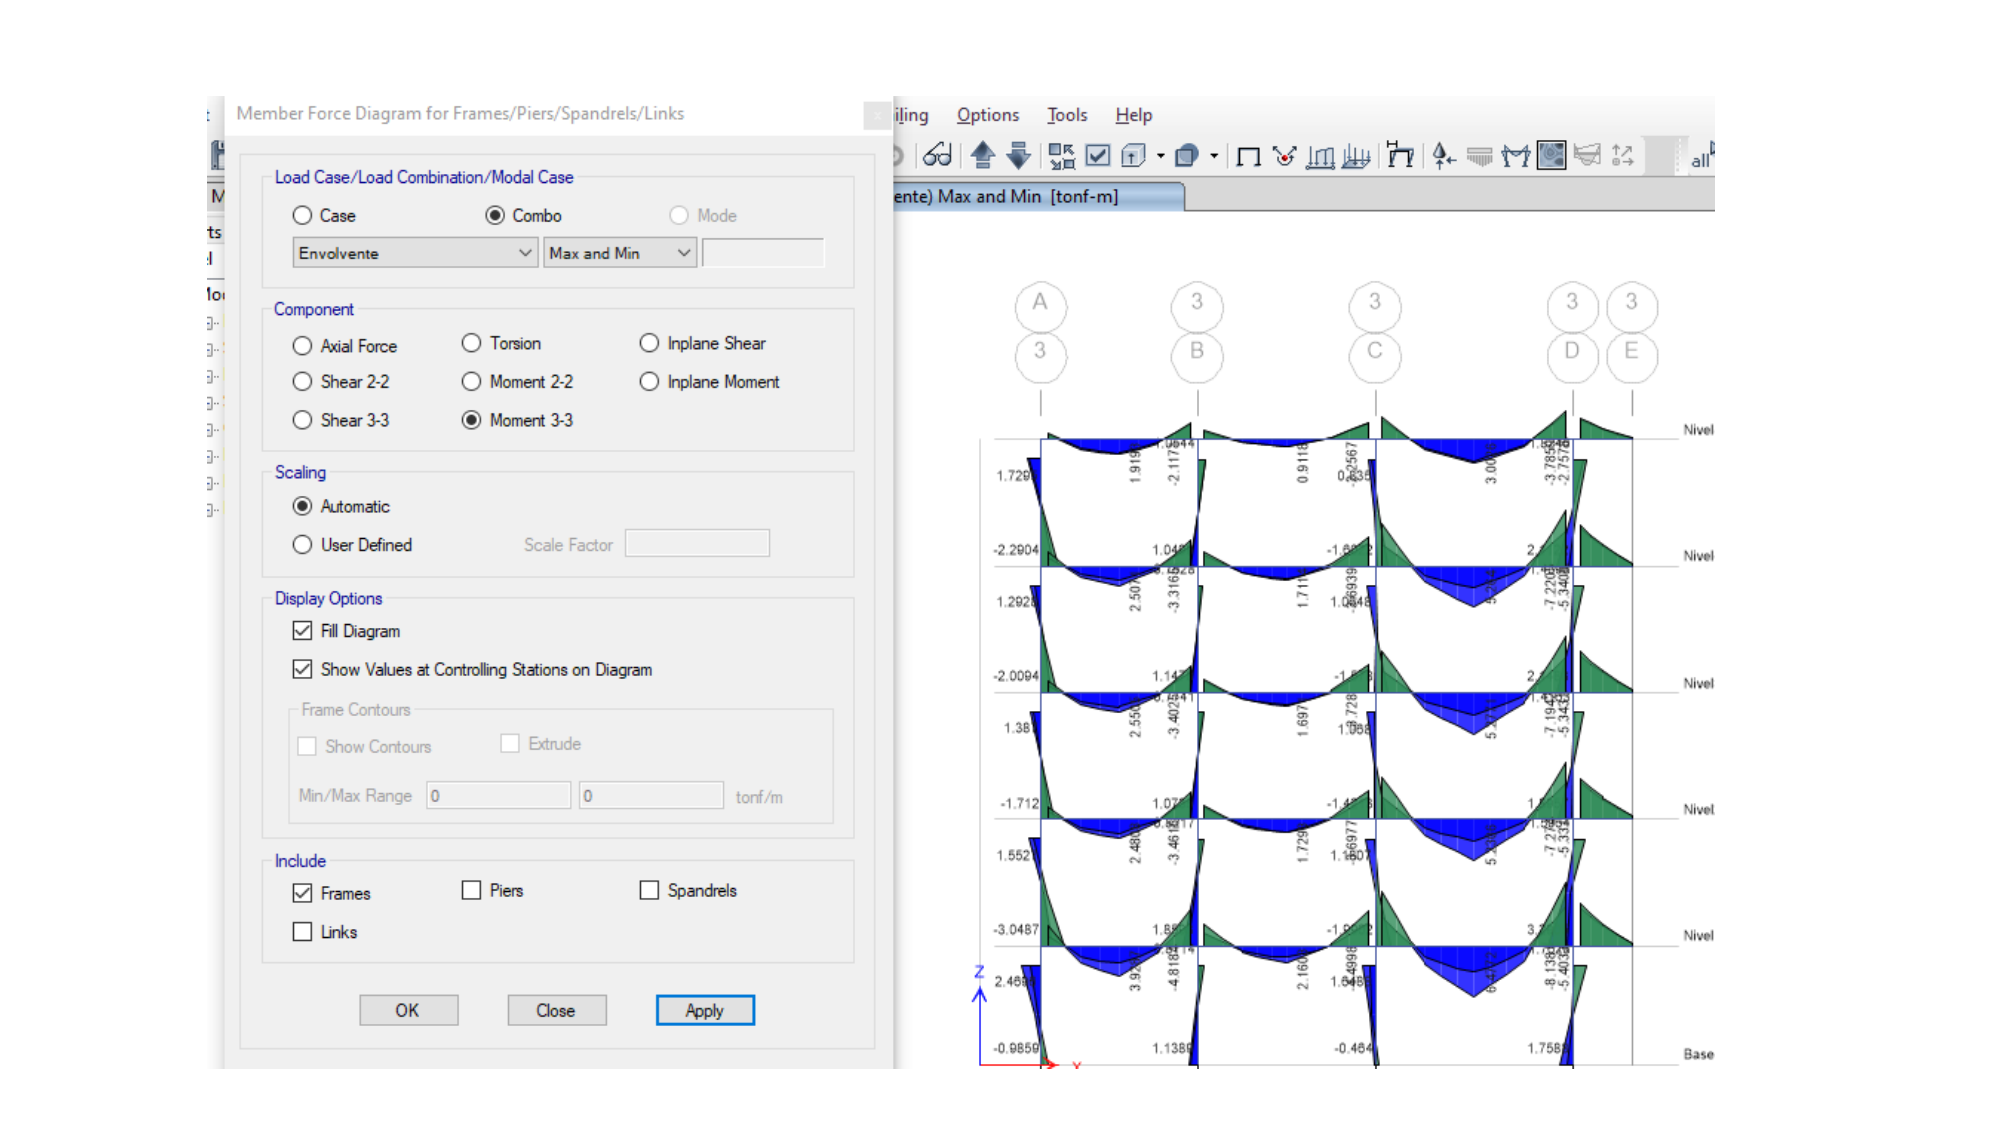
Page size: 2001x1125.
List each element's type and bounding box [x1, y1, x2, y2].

picture [207, 96, 1715, 1069]
